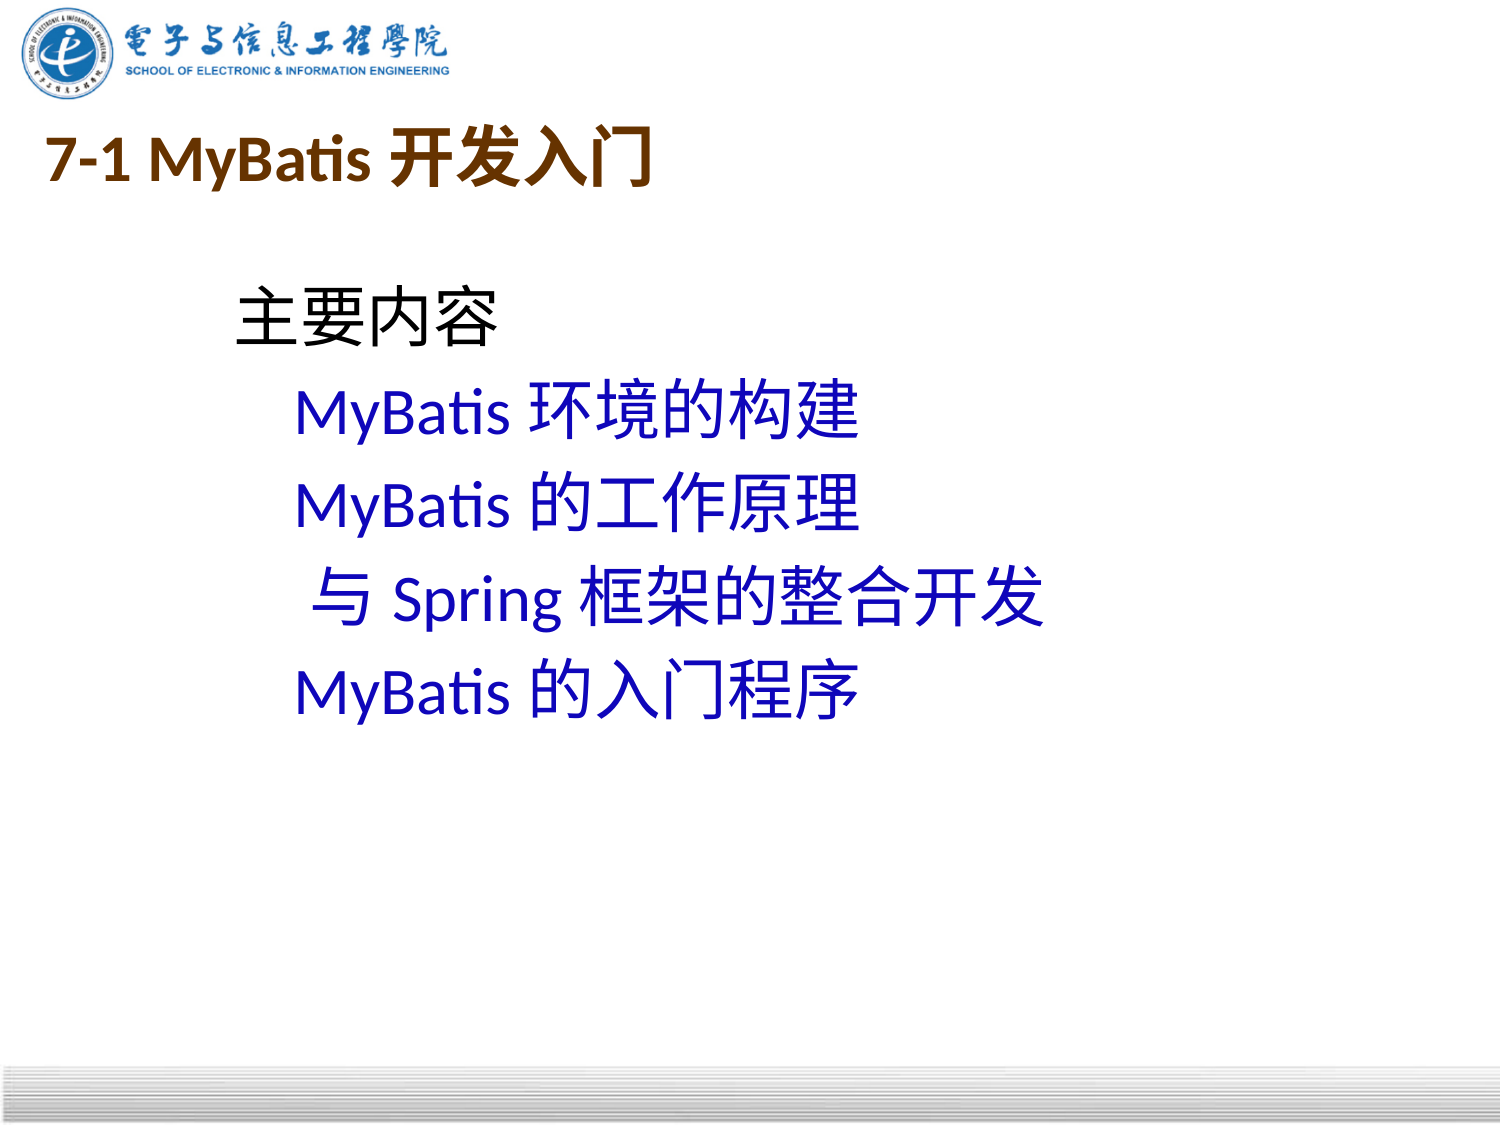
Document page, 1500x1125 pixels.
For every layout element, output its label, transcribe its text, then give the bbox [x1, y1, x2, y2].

picture [0, 149, 1500, 1125]
title 7-1 MyBatis开发入门 [29, 101, 1158, 209]
picture [0, 4, 892, 102]
subtitle 主要内容 MyBatis环境的构建 MyBatis的工作原理 与Spring框架的整合开发 MyBatis的入门程序 [218, 267, 1269, 654]
